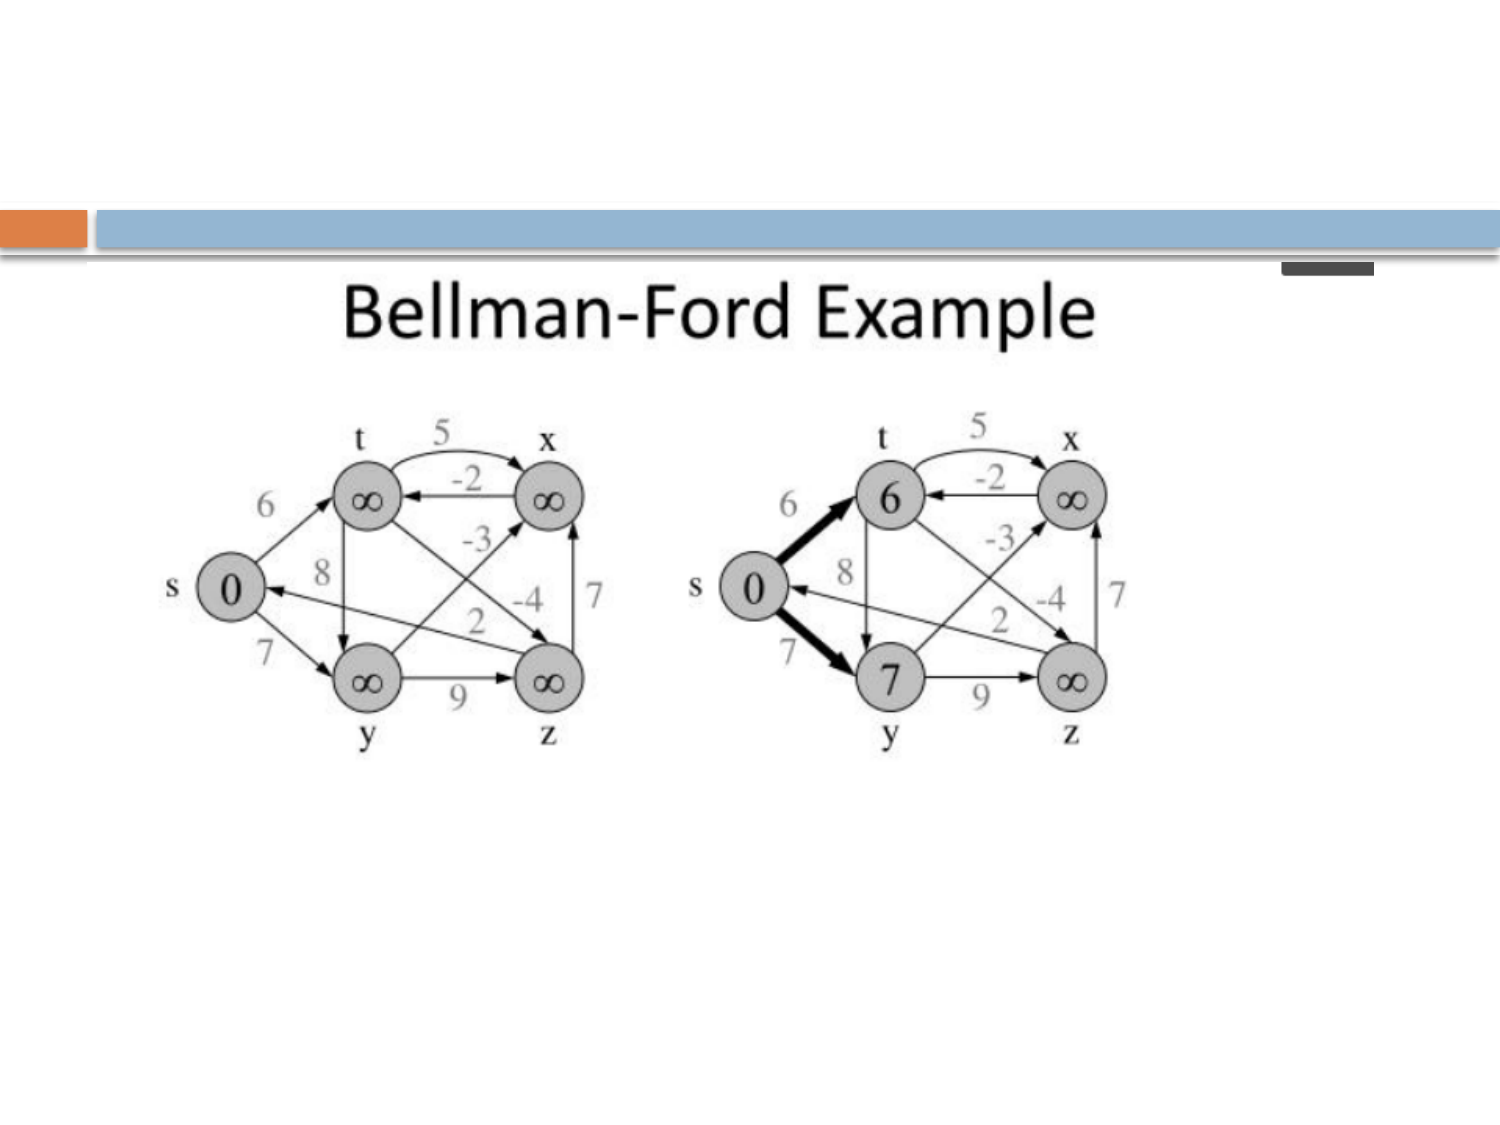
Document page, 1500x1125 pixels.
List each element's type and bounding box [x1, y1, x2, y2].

picture [87, 262, 1374, 1099]
